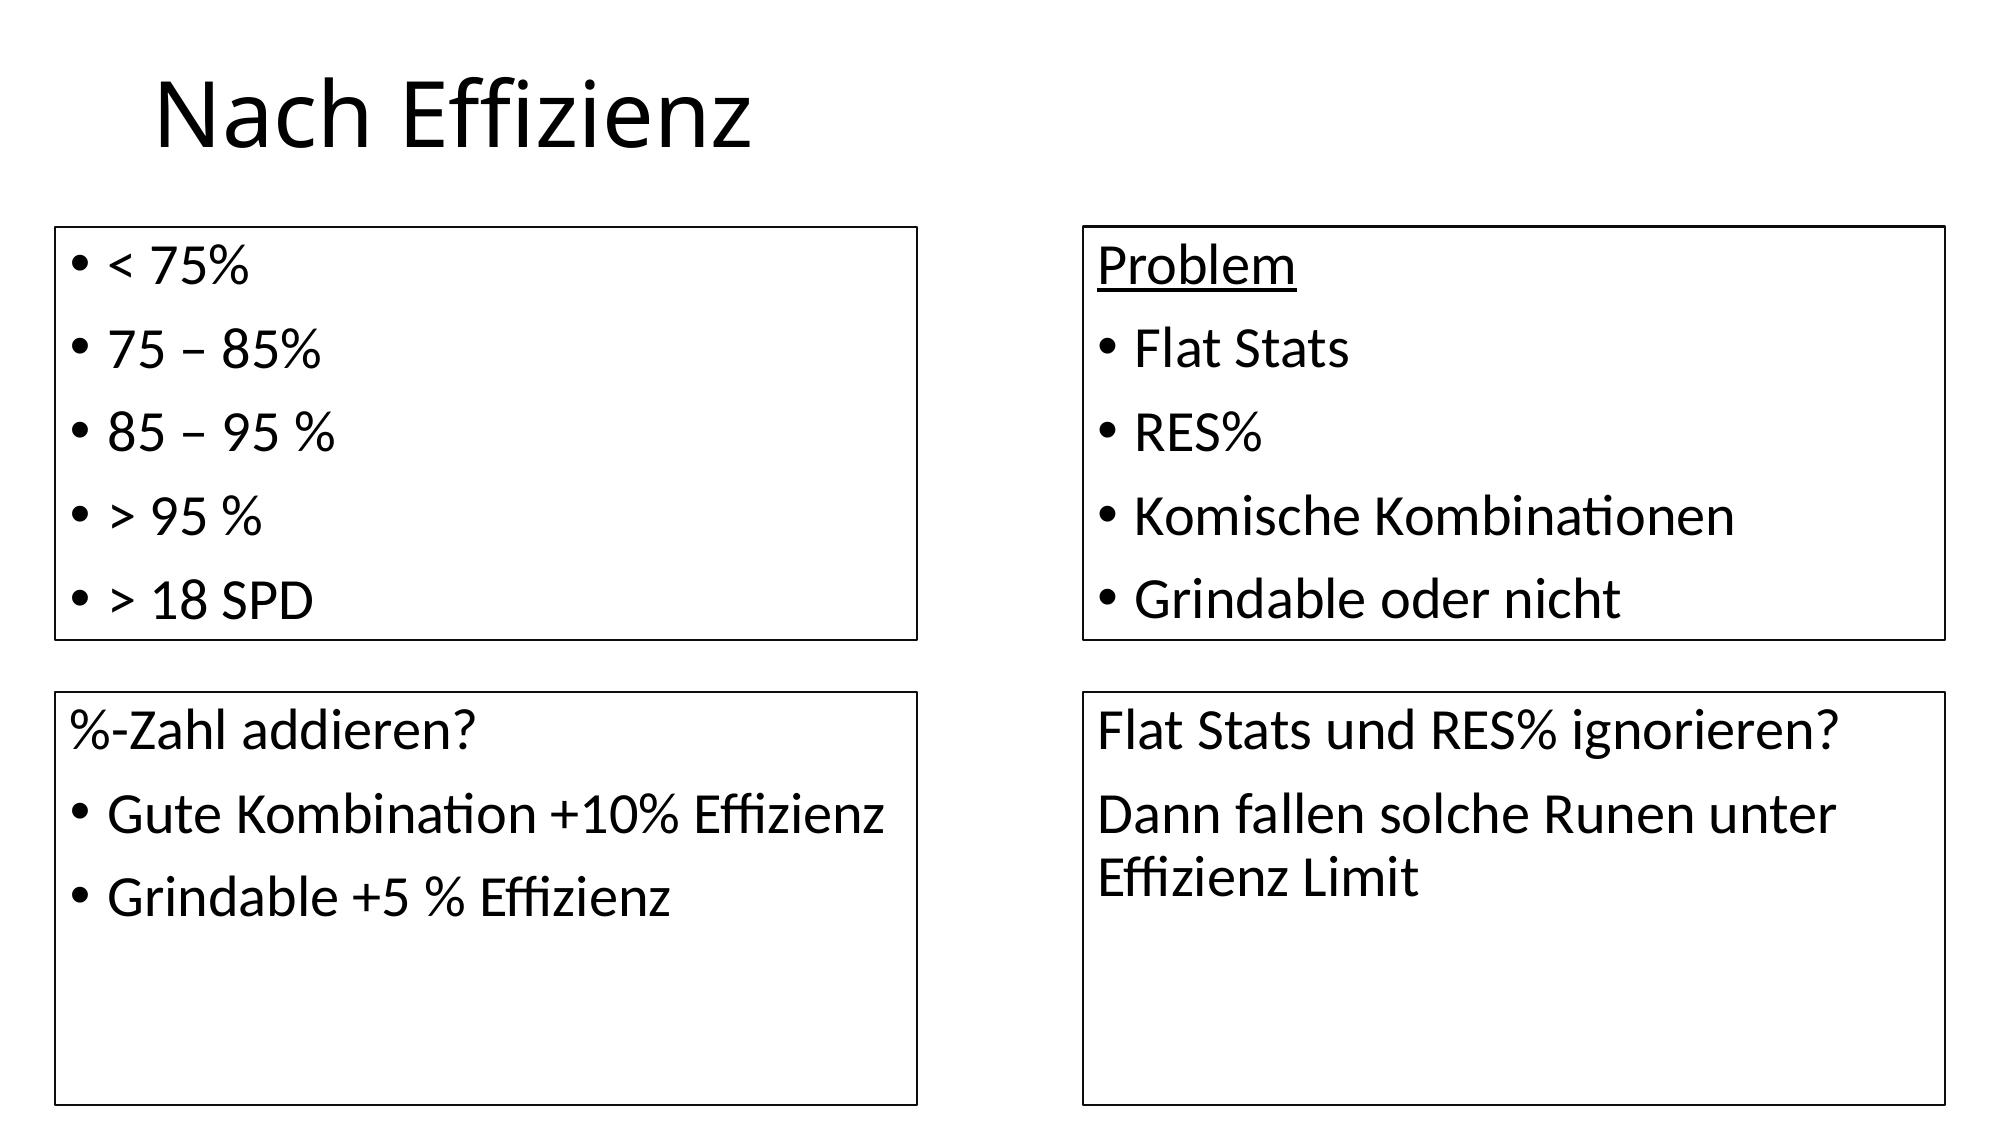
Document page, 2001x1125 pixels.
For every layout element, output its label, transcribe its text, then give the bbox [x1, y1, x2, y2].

title Nach Effizienz [137, 9, 1863, 227]
list < 75% 75 – 85% 85 – 95 % > 95 % > 18 SPD [54, 226, 918, 640]
text_box %-Zahl addieren? Gute Kombination +10% Effizienz Grindable +5 % Effizienz [54, 691, 918, 1106]
text_box Flat Stats und RES% ignorieren? Dann fallen solche Runen unter Effizienz Limit [1082, 691, 1946, 1106]
text_box Problem Flat Stats RES% Komische Kombinationen Grindable oder nicht [1082, 226, 1946, 640]
